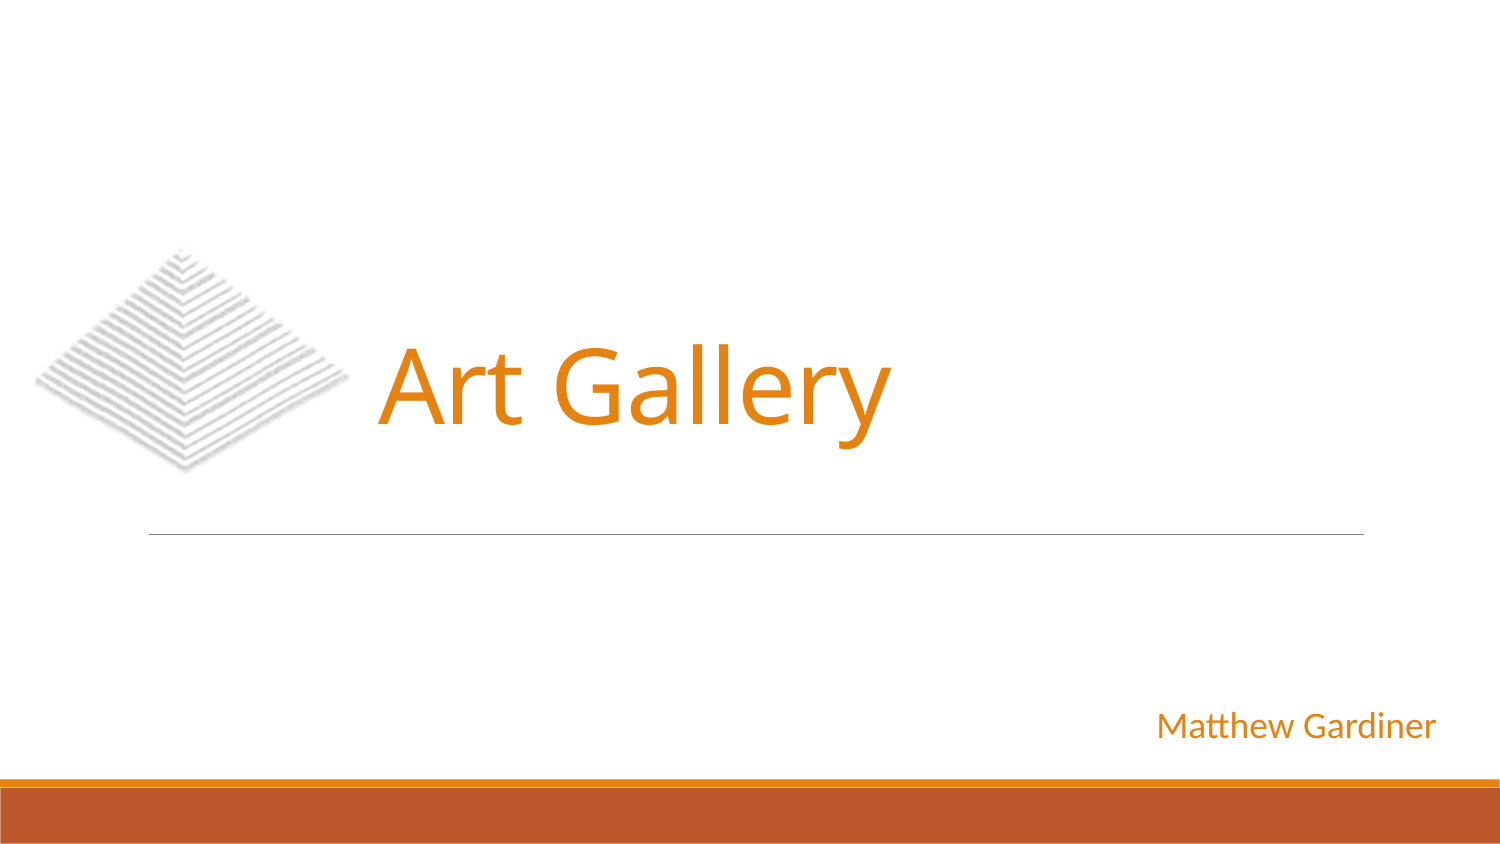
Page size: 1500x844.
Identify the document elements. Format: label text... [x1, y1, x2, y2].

text_box Matthew Gardiner [1106, 712, 1500, 773]
picture [15, 200, 364, 520]
subtitle [119, 520, 1381, 772]
text_box Matthew Gardiner [1141, 693, 1500, 754]
title Art Gallery [373, 323, 1500, 461]
